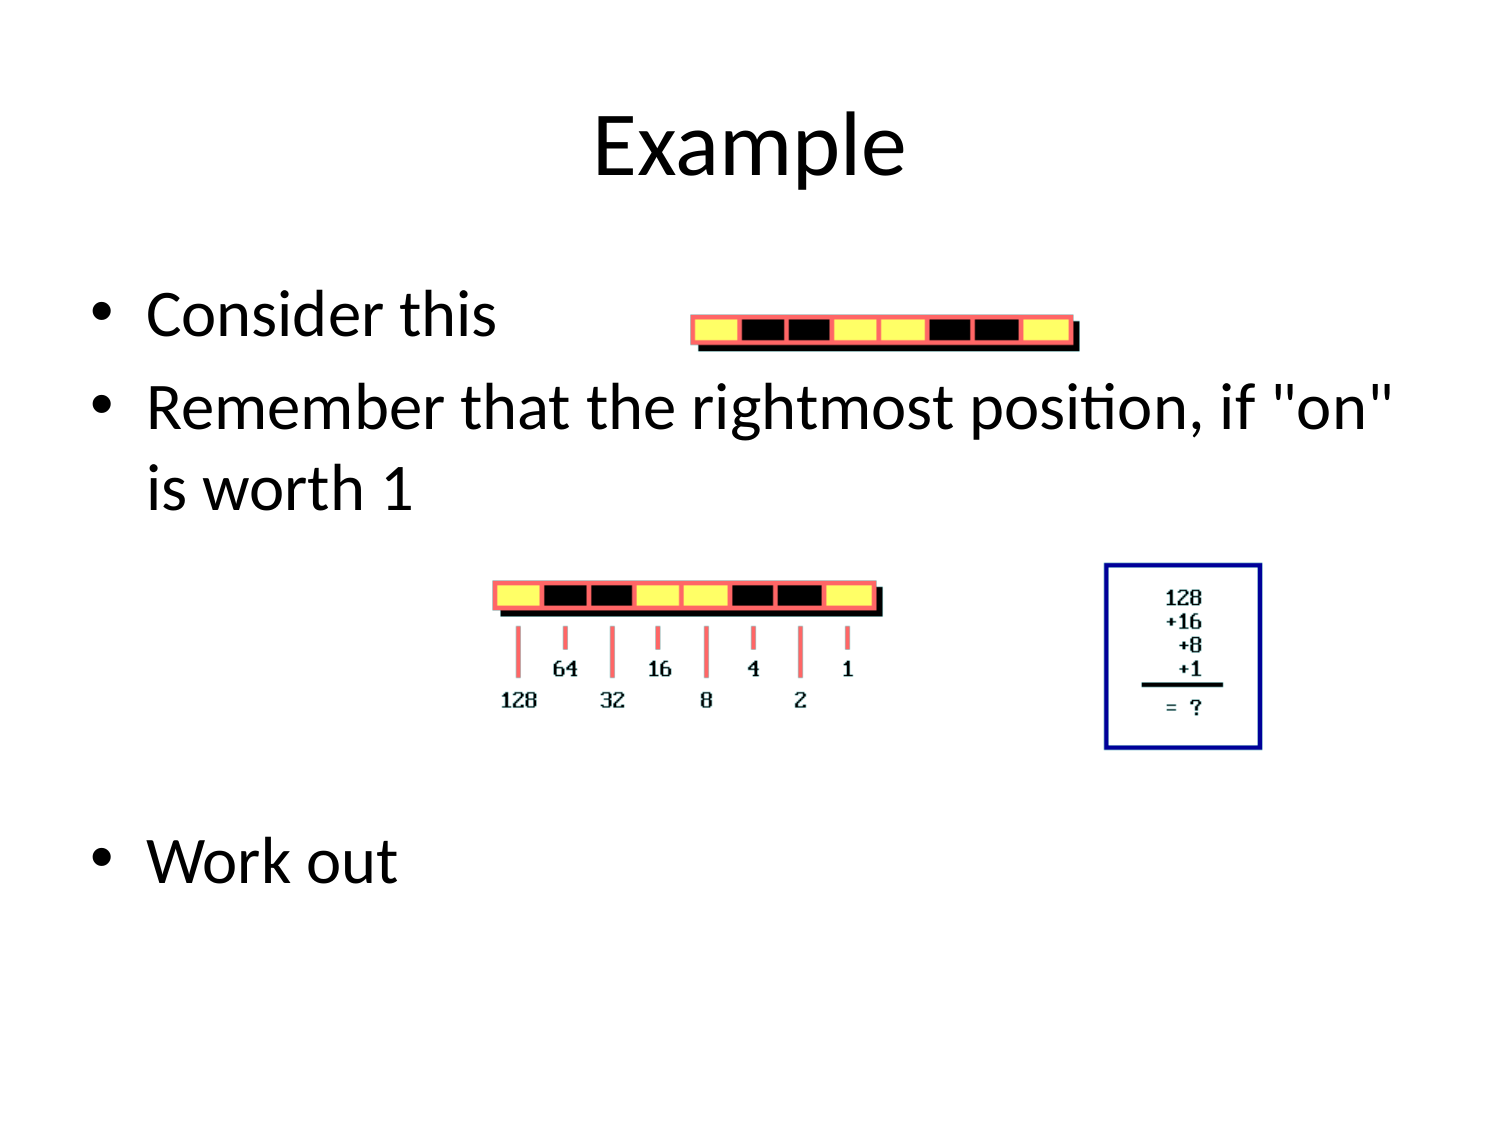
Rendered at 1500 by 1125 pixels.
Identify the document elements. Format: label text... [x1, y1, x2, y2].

list Consider this Remember that the rightmost position, if "on" is worth 1 Work out [75, 262, 1425, 1005]
title Example [75, 45, 1425, 233]
picture [674, 299, 1094, 374]
picture [474, 562, 905, 730]
picture [1087, 549, 1284, 766]
